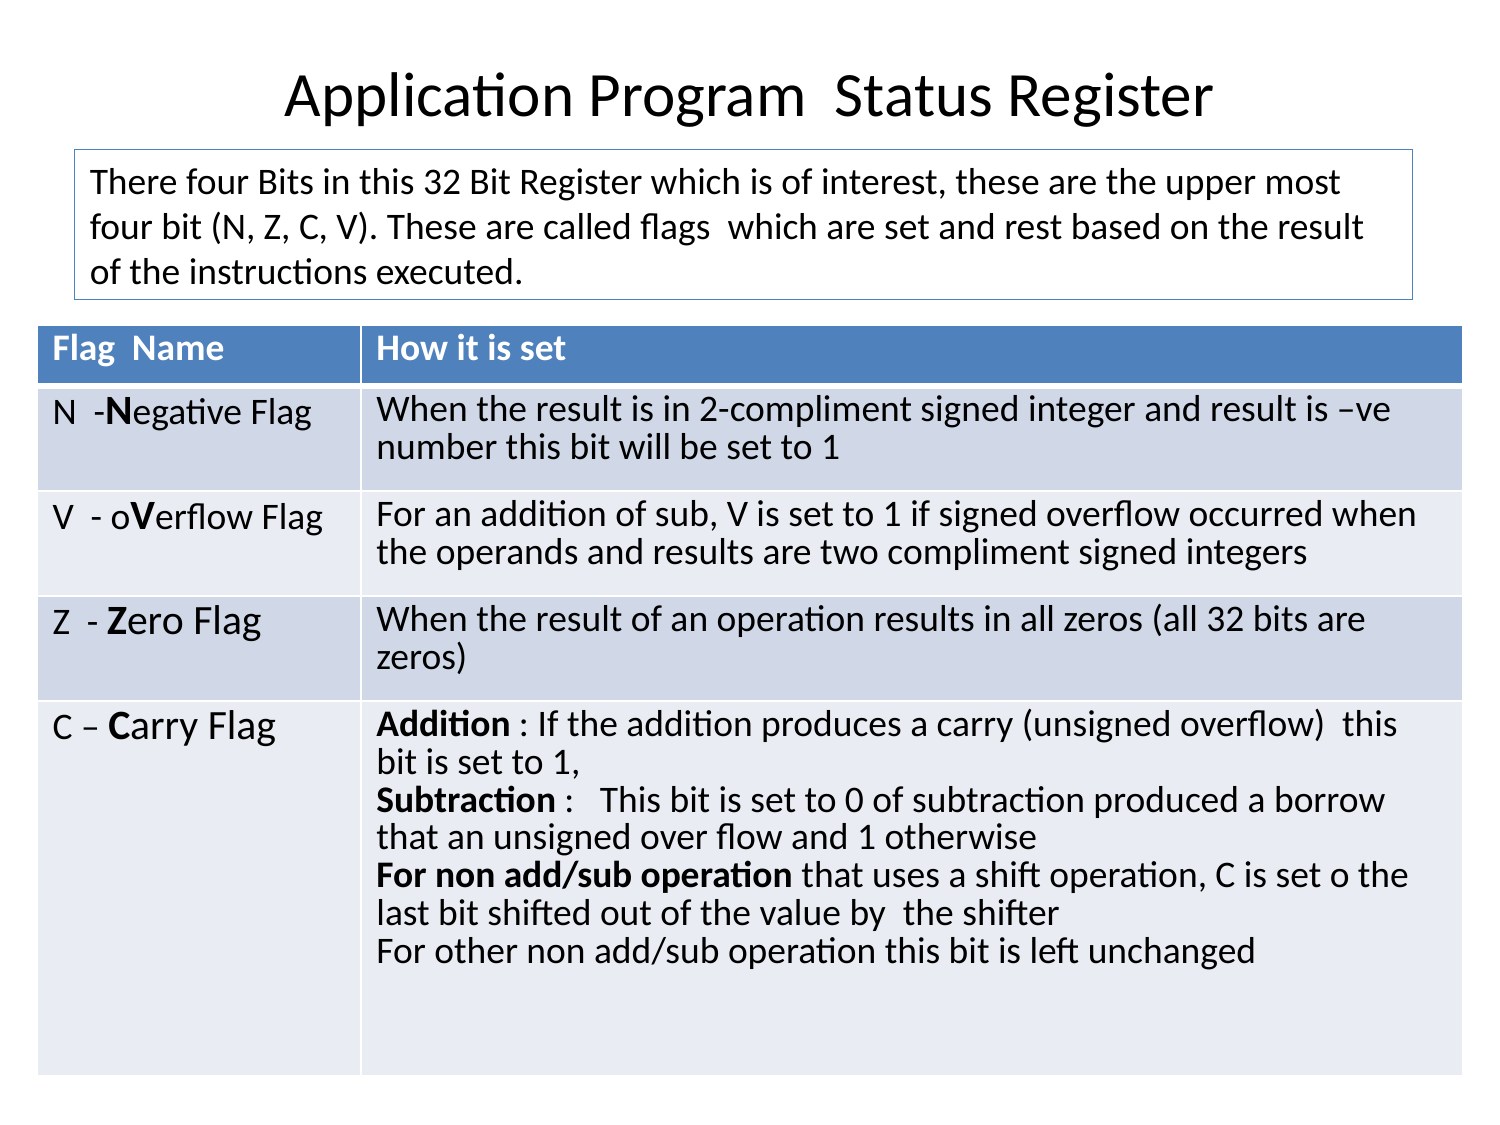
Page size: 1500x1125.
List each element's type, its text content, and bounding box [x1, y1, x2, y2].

table_cell C – Carry Flag [38, 702, 360, 1075]
table_cell For an addition of sub, V is set to 1 if signed overflow occurred when the operands and results are two compliment signed integers [362, 492, 1462, 595]
table_cell Z - Zero Flag [38, 597, 360, 700]
table_header Flag Name [38, 326, 360, 383]
table_cell N -Negative Flag [38, 389, 360, 490]
table_header How it is set [362, 326, 1462, 383]
table_cell When the result of an operation results in all zeros (all 32 bits are zeros) [362, 597, 1462, 700]
title Application Program Status Register [75, 45, 1425, 138]
table_cell Addition : If the addition produces a carry (unsigned overflow) this bit is set to 1, Subtraction : This bit is set to 0 of subtraction produced a borrow that an unsigned over flow and 1 otherwise For non add/sub operation that uses a shift operation, C is set o the last bit shifted out of the value by the shifter For other non add/sub operation this bit is left unchanged [362, 702, 1462, 1075]
text_box There four Bits in this 32 Bit Register which is of interest, these are the upper most four bit (N, Z, C, V). These are called flags which are set and rest based on the result of the instructions executed. [74, 149, 1413, 300]
table_cell V - oVerflow Flag [38, 492, 360, 595]
table_cell When the result is in 2-compliment signed integer and result is –ve number this bit will be set to 1 [362, 389, 1462, 490]
